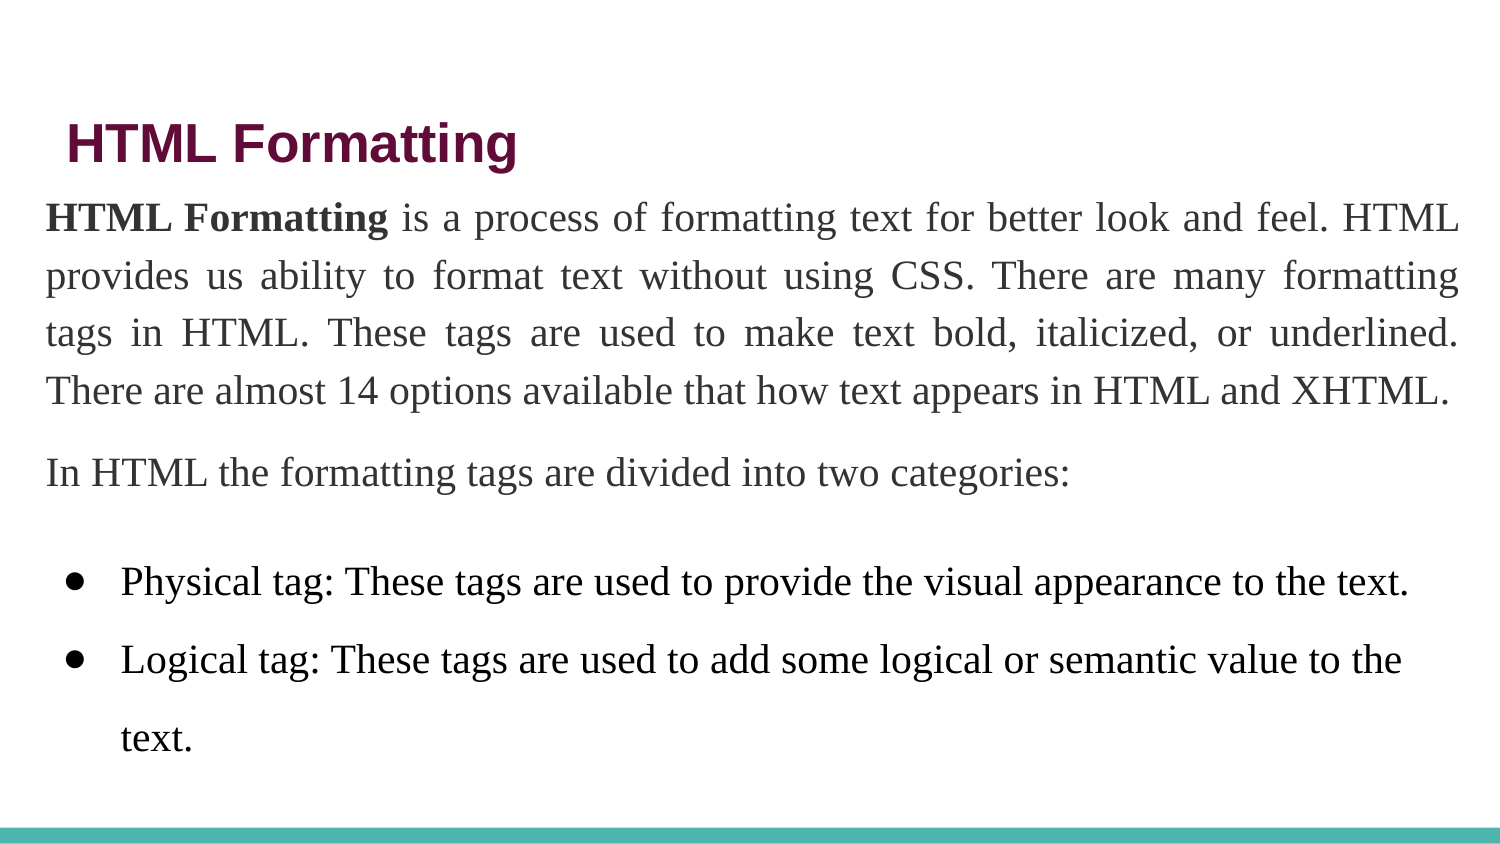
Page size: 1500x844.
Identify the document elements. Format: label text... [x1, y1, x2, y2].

title HTML Formatting [51, 72, 1449, 167]
list HTML Formatting is a process of formatting text for better look and feel. HTML provides us ability to format text without using CSS. There are many formatting tags in HTML. These tags are used to make text bold, italicized, or underlined. There are almost 14 options available that how text appears in HTML and XHTML. In HTML the formatting tags are divided into two categories: Physical tag: These tags are used to provide the visual appearance to the text. Logical tag: These tags are used to add some logical or semantic value to the text. [30, 167, 1476, 804]
